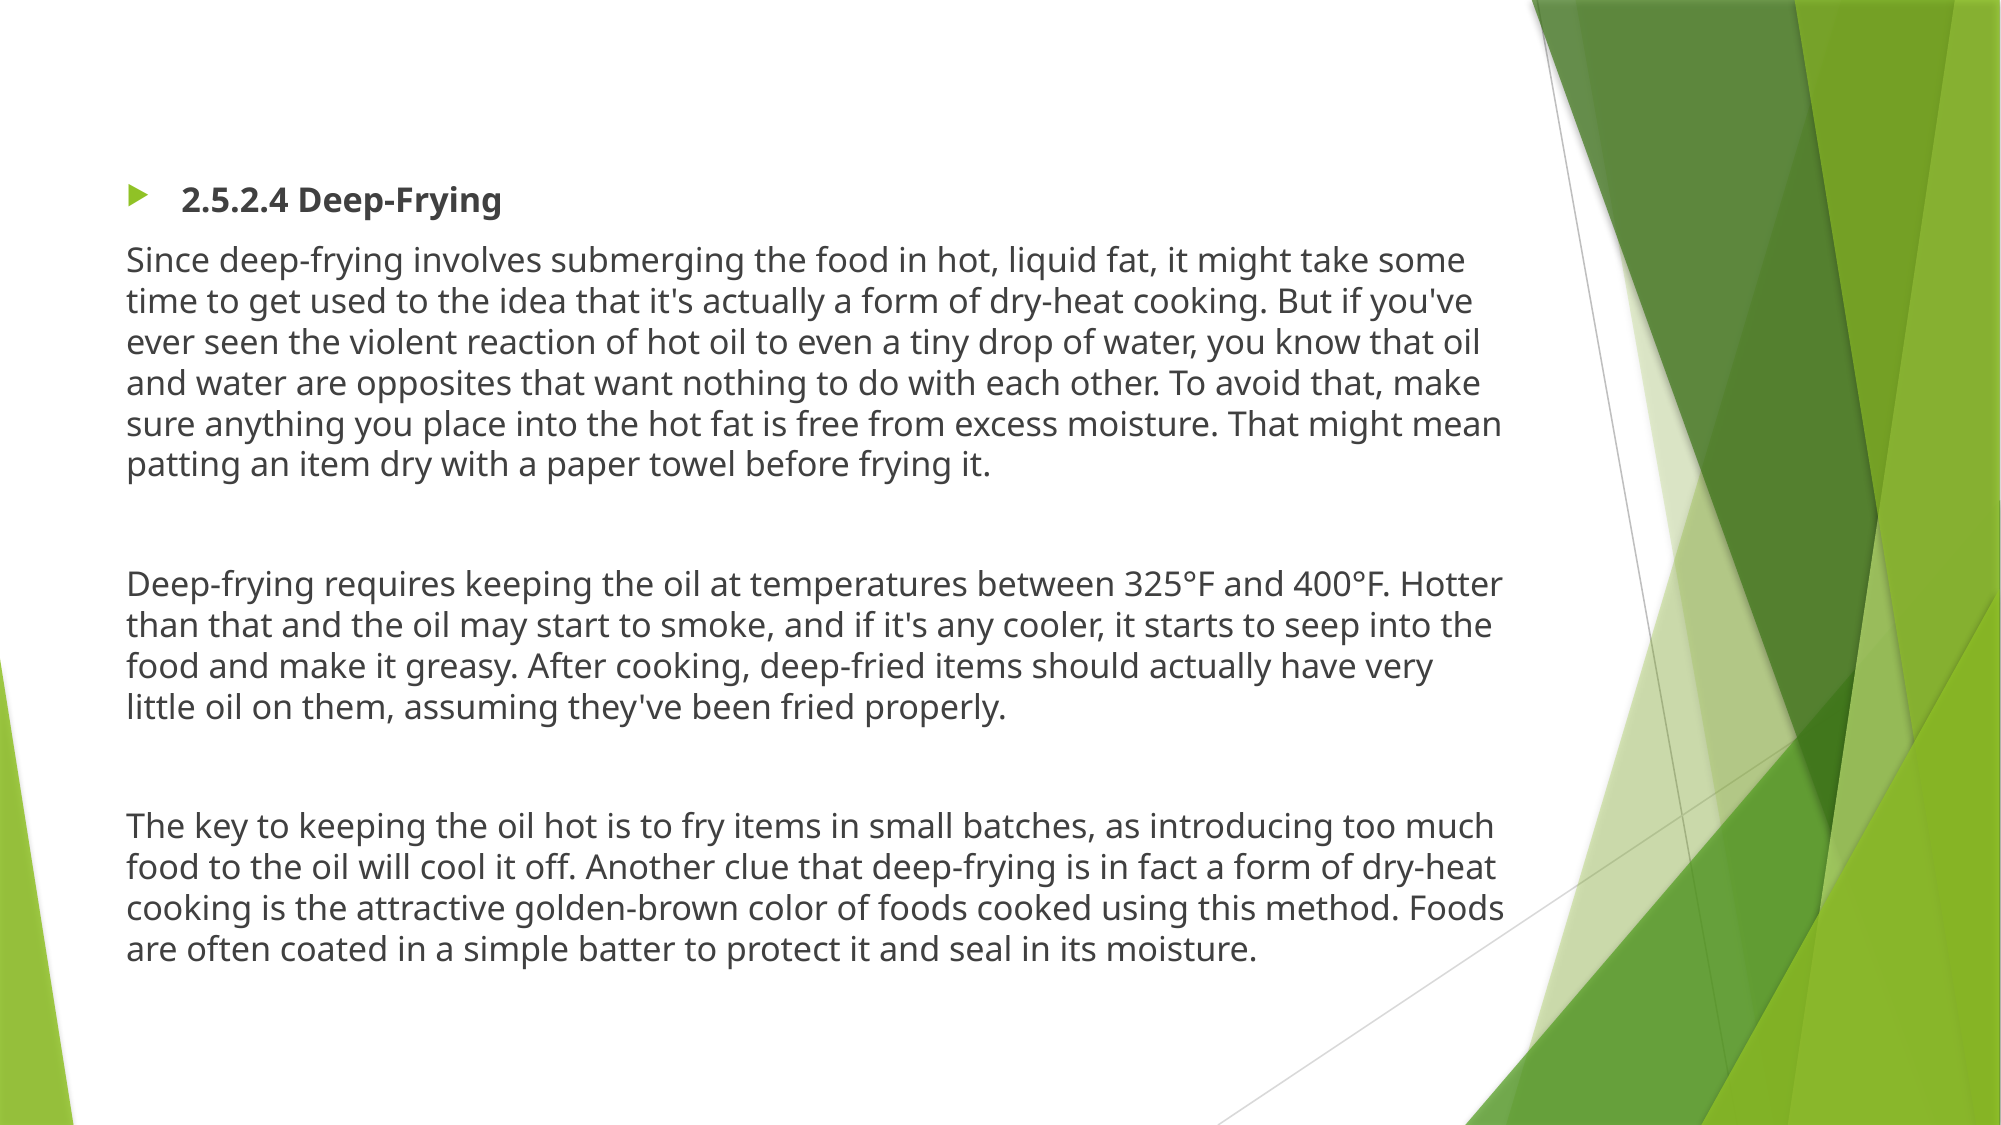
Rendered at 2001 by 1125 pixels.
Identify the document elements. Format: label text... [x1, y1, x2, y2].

list 2.5.2.4 Deep-Frying Since deep-frying involves submerging the food in hot, liquid fat, it might take some time to get used to the idea that it's actually a form of dry-heat cooking. But if you've ever seen the violent reaction of hot oil to even a tiny drop of water, you know that oil and water are opposites that want nothing to do with each other. To avoid that, make sure anything you place into the hot fat is free from excess moisture. That might mean patting an item dry with a paper towel before frying it. Deep-frying requires keeping the oil at temperatures between 325°F and 400°F. Hotter than that and the oil may start to smoke, and if it's any cooler, it starts to seep into the food and make it greasy. After cooking, deep-fried items should actually have very little oil on them, assuming they've been fried properly. The key to keeping the oil hot is to fry items in small batches, as introducing too much food to the oil will cool it off. Another clue that deep-frying is in fact a form of dry-heat cooking is the attractive golden-brown color of foods cooked using this method. Foods are often coated in a simple batter to protect it and seal in its moisture. [111, 171, 1522, 992]
